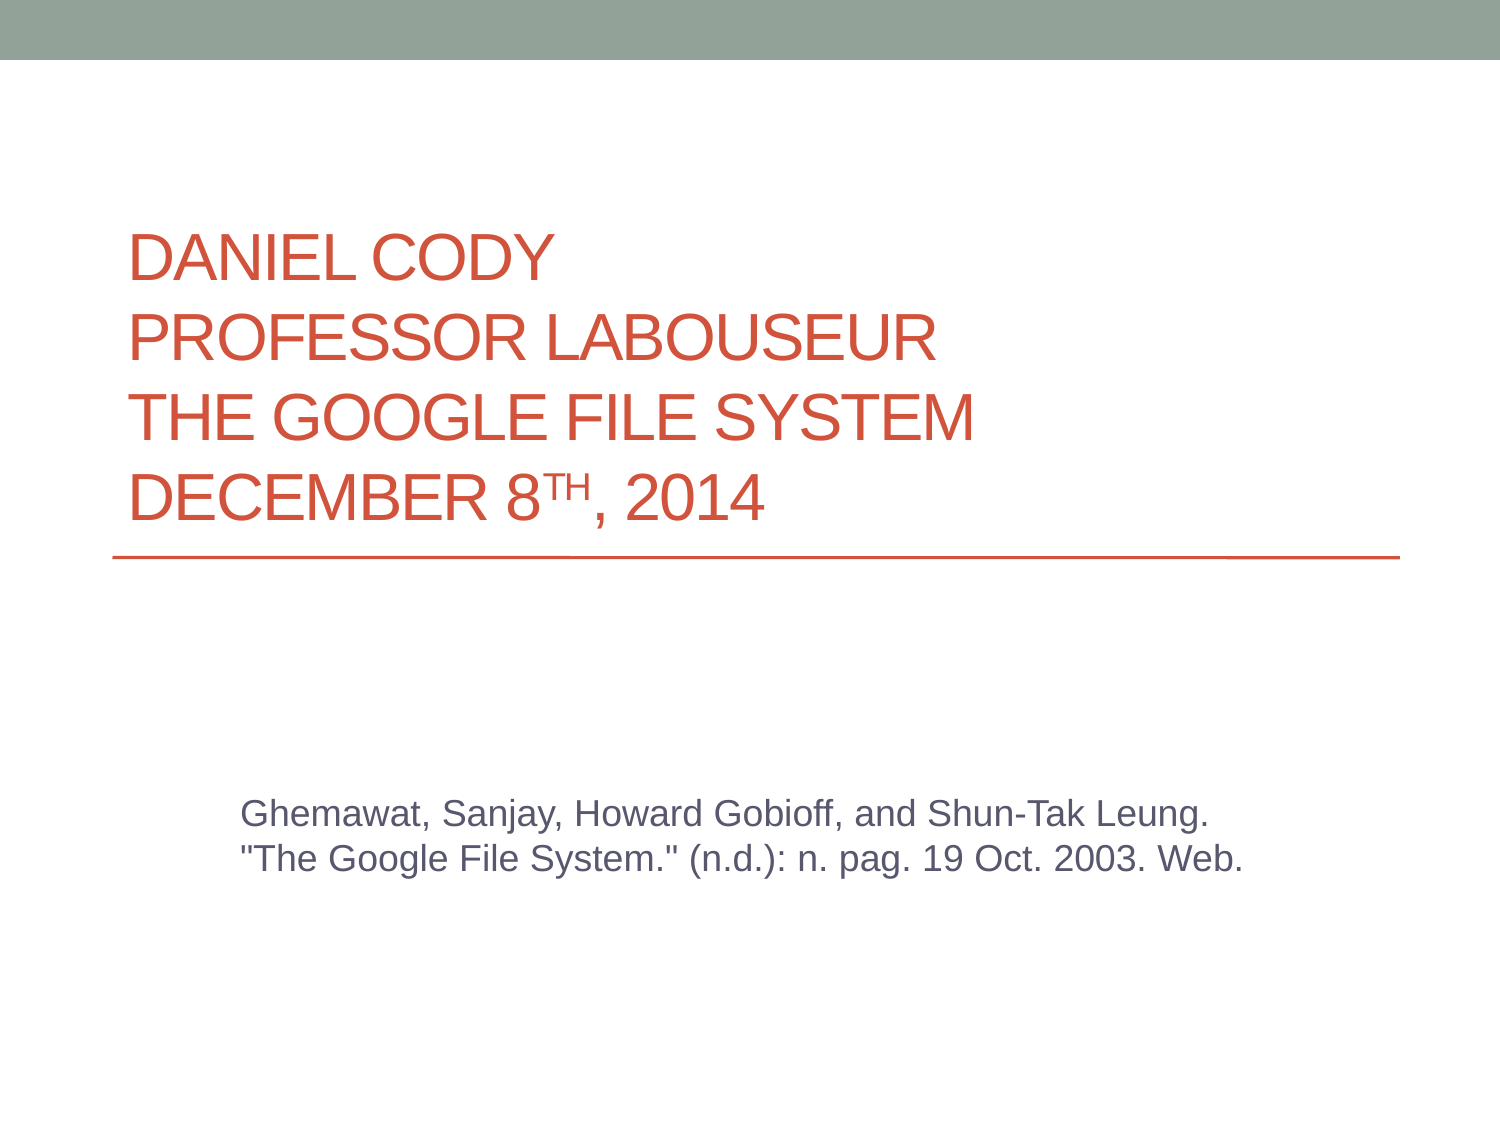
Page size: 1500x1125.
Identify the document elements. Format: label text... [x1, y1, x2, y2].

subtitle Ghemawat, Sanjay, Howard Gobioff, and Shun-Tak Leung. "The Google File System." (n.d.): n. pag. 19 Oct. 2003. Web. [225, 781, 1275, 1069]
title Daniel Cody Professor Labouseur The Google File System December 8th, 2014 [112, 224, 1400, 542]
